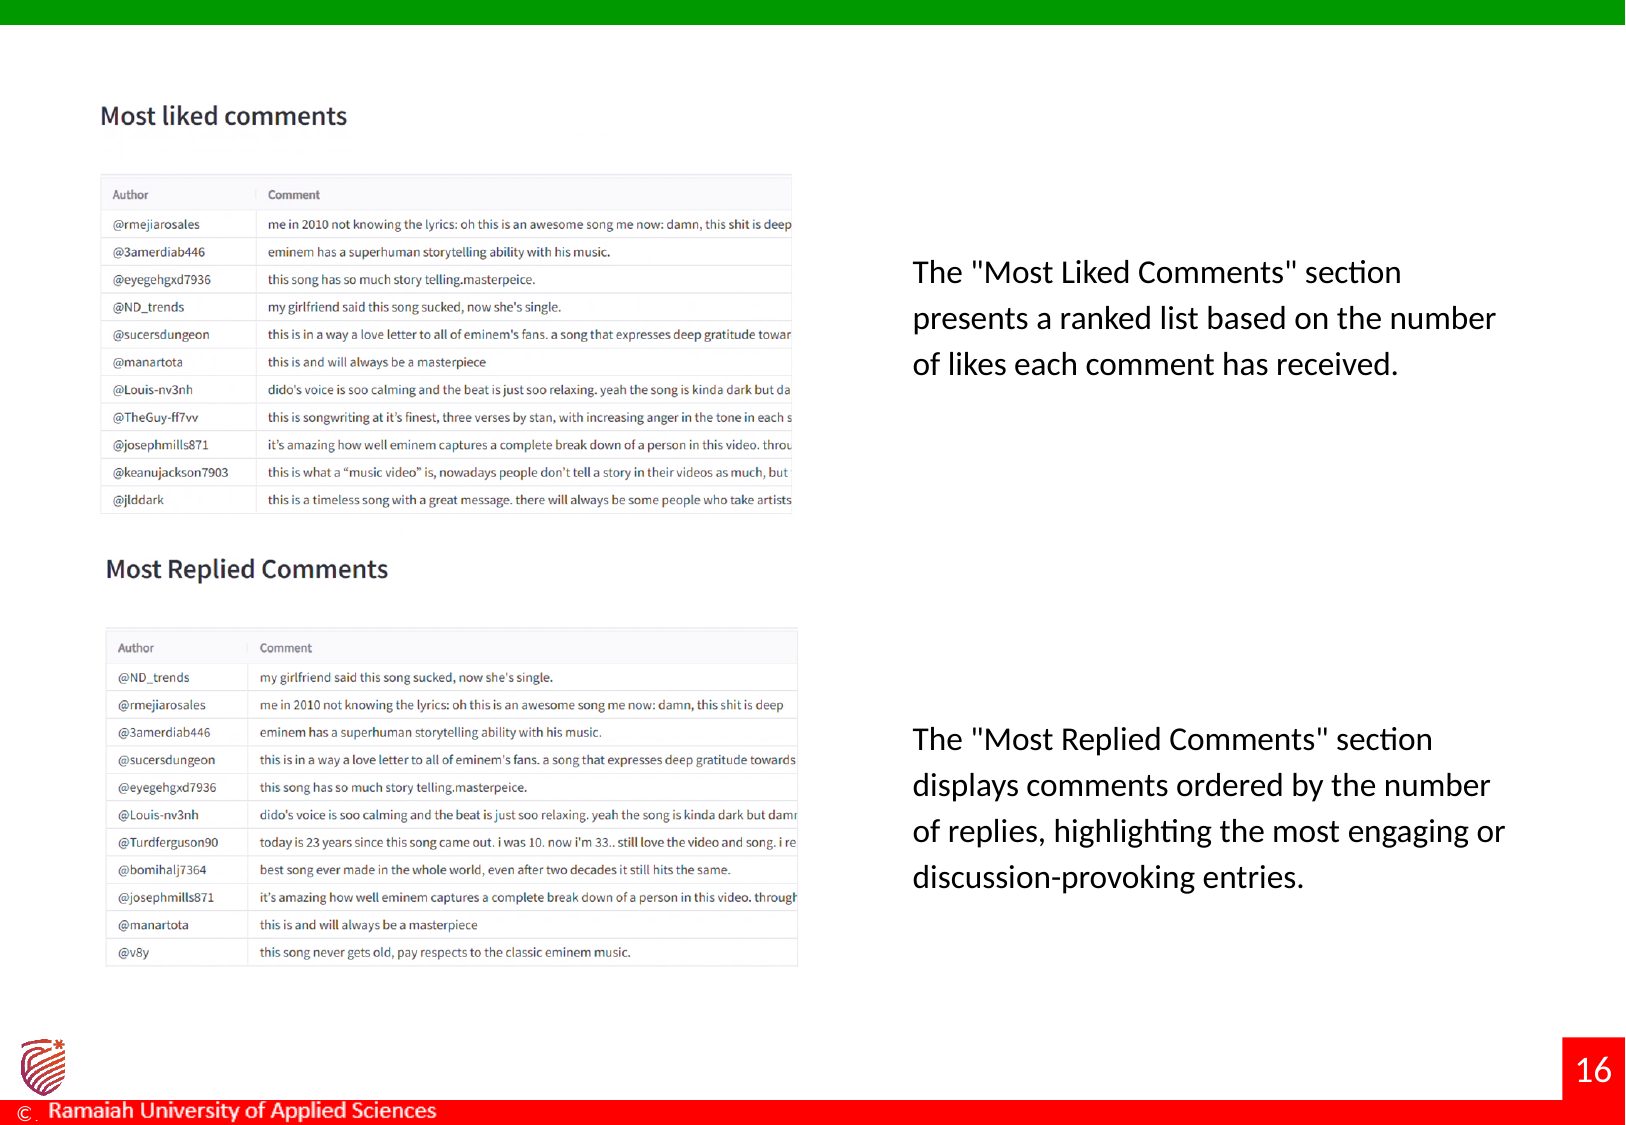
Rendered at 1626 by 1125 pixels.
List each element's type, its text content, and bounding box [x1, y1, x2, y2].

text_box The "Most Liked Comments" section presents a ranked list based on the number of likes each comment has received. [897, 237, 1524, 390]
text_box The "Most Replied Comments" section displays comments ordered by the number of replies, highlighting the most engaging or discussion-provoking entries. [897, 704, 1524, 903]
picture [44, 1100, 442, 1125]
picture [21, 1039, 65, 1096]
picture [80, 85, 832, 1021]
